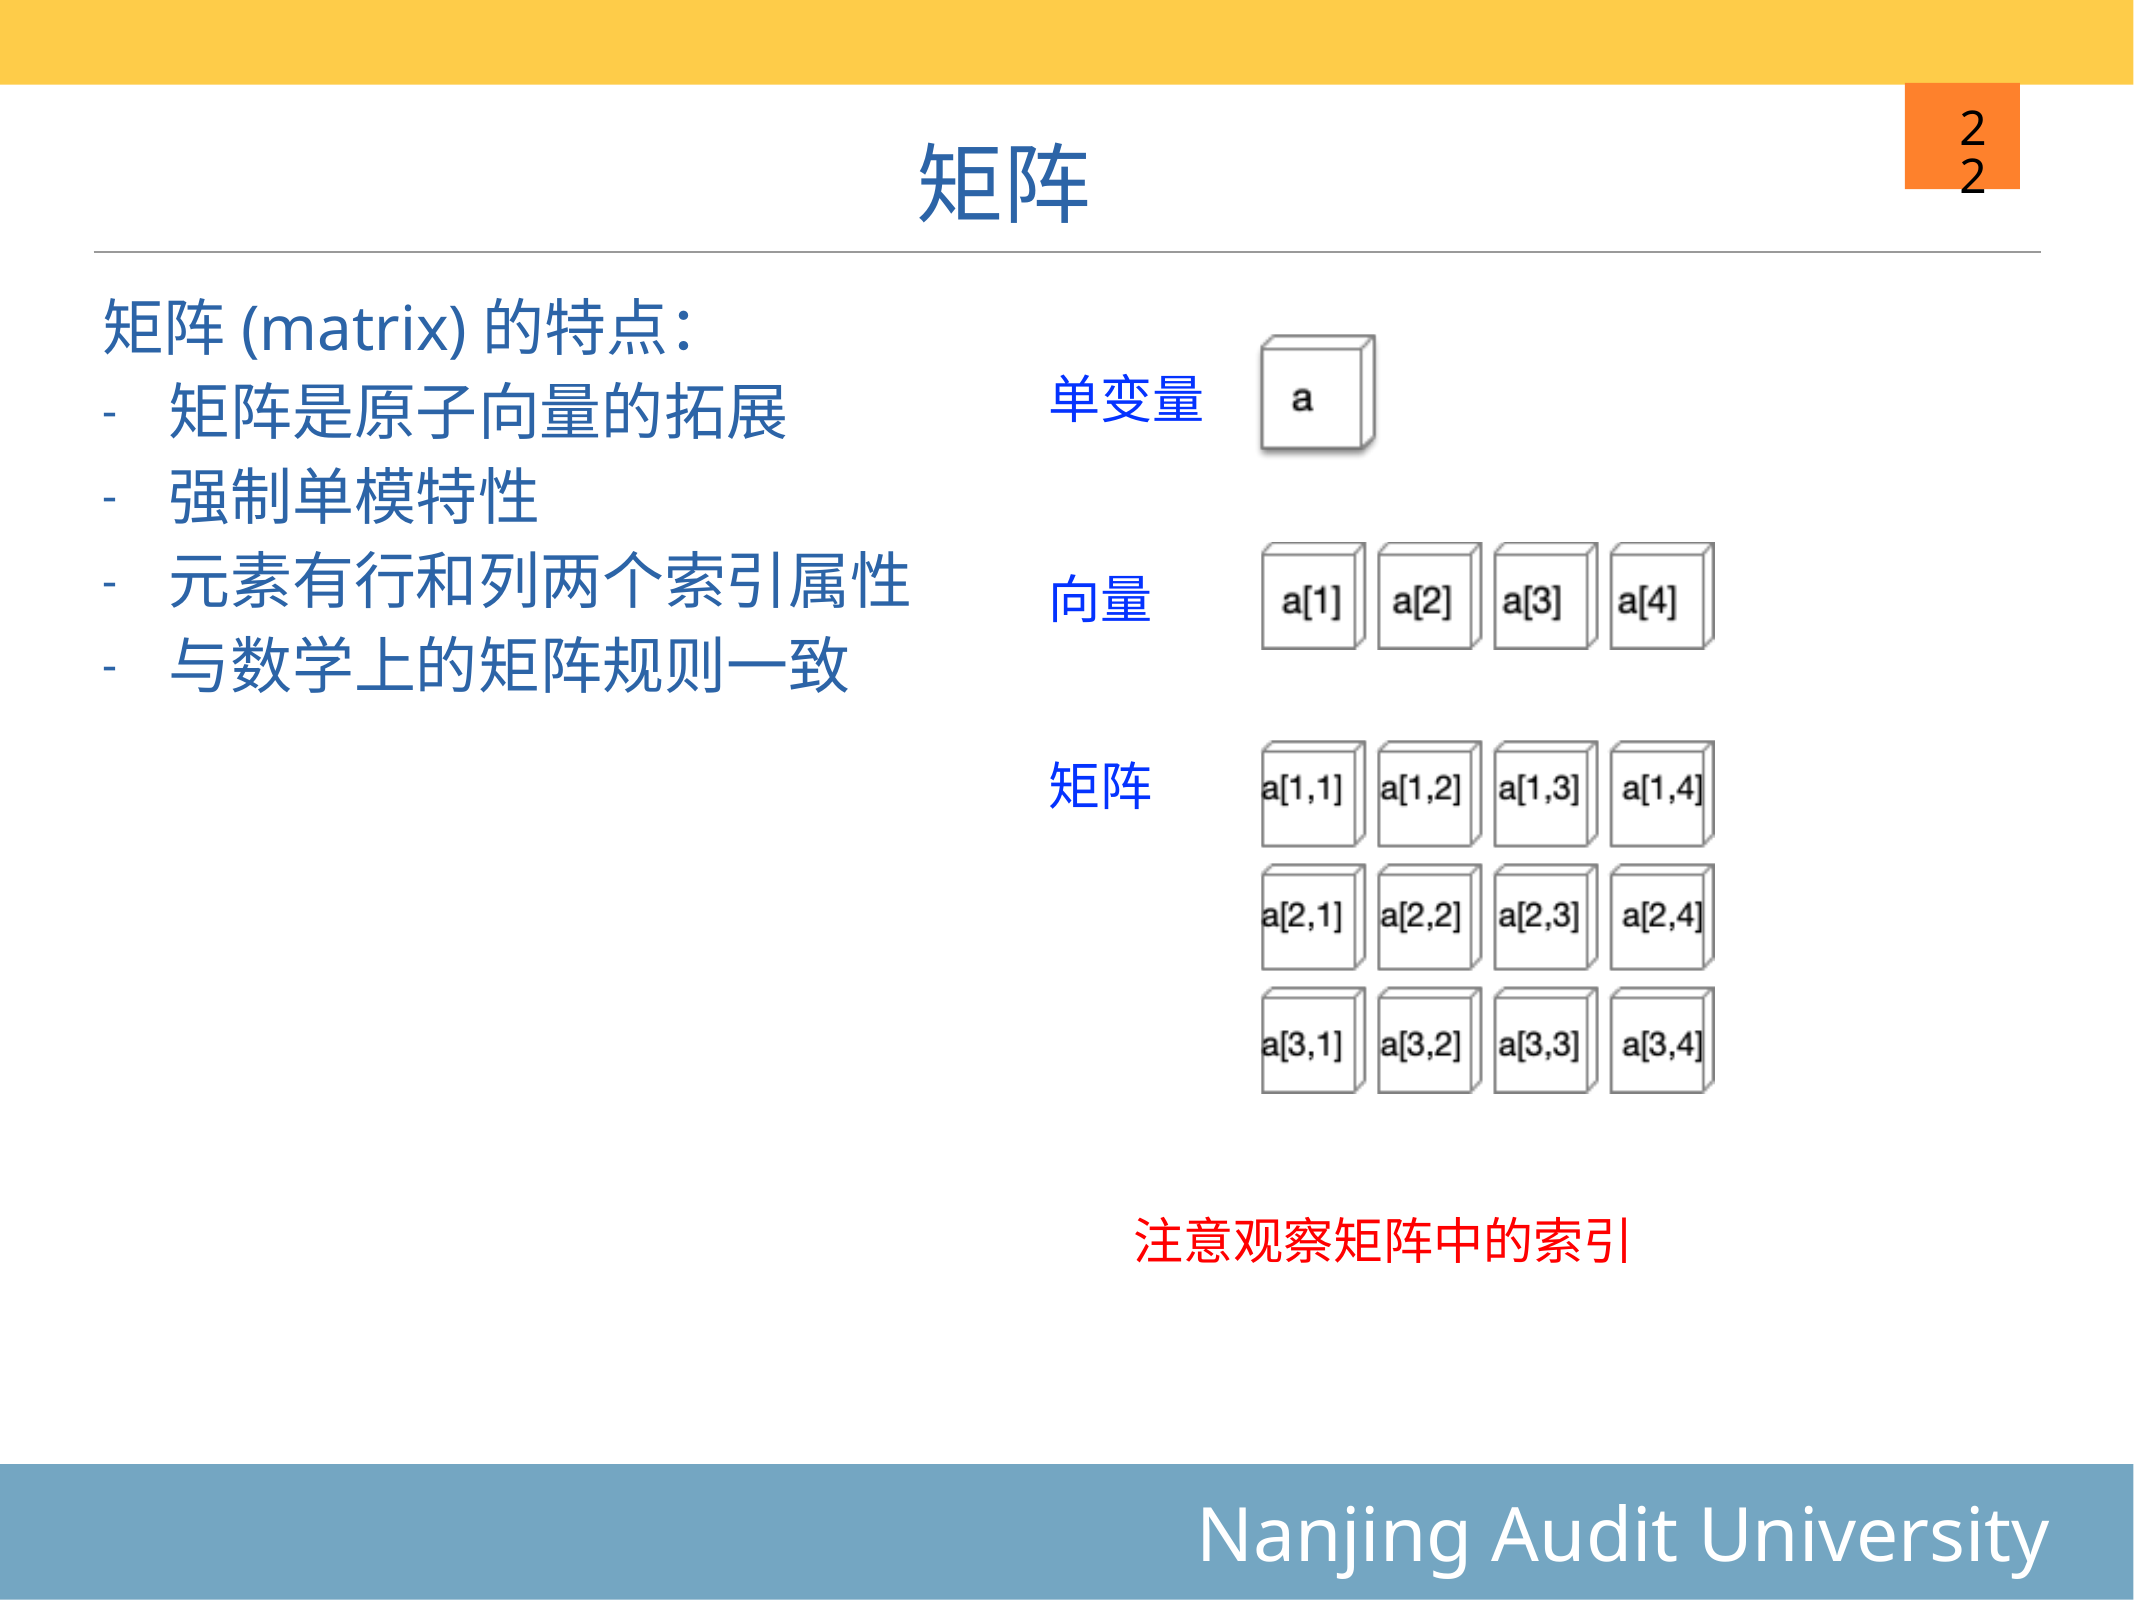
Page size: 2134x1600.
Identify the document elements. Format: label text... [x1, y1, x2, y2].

slide_number 22 [1950, 96, 1997, 172]
text_box 单变量 [1040, 358, 1229, 438]
text_box 注意观察矩阵中的索引 [1125, 1201, 1643, 1279]
title 矩阵 [124, 92, 1884, 244]
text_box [1040, 542, 1715, 650]
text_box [1040, 738, 1726, 1095]
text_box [1253, 332, 1385, 464]
list 矩阵(matrix)的特点： 矩阵是原子向量的拓展 强制单模特性 元素有行和列两个索引属性 与数学上的矩阵规则一致 [93, 279, 1016, 776]
